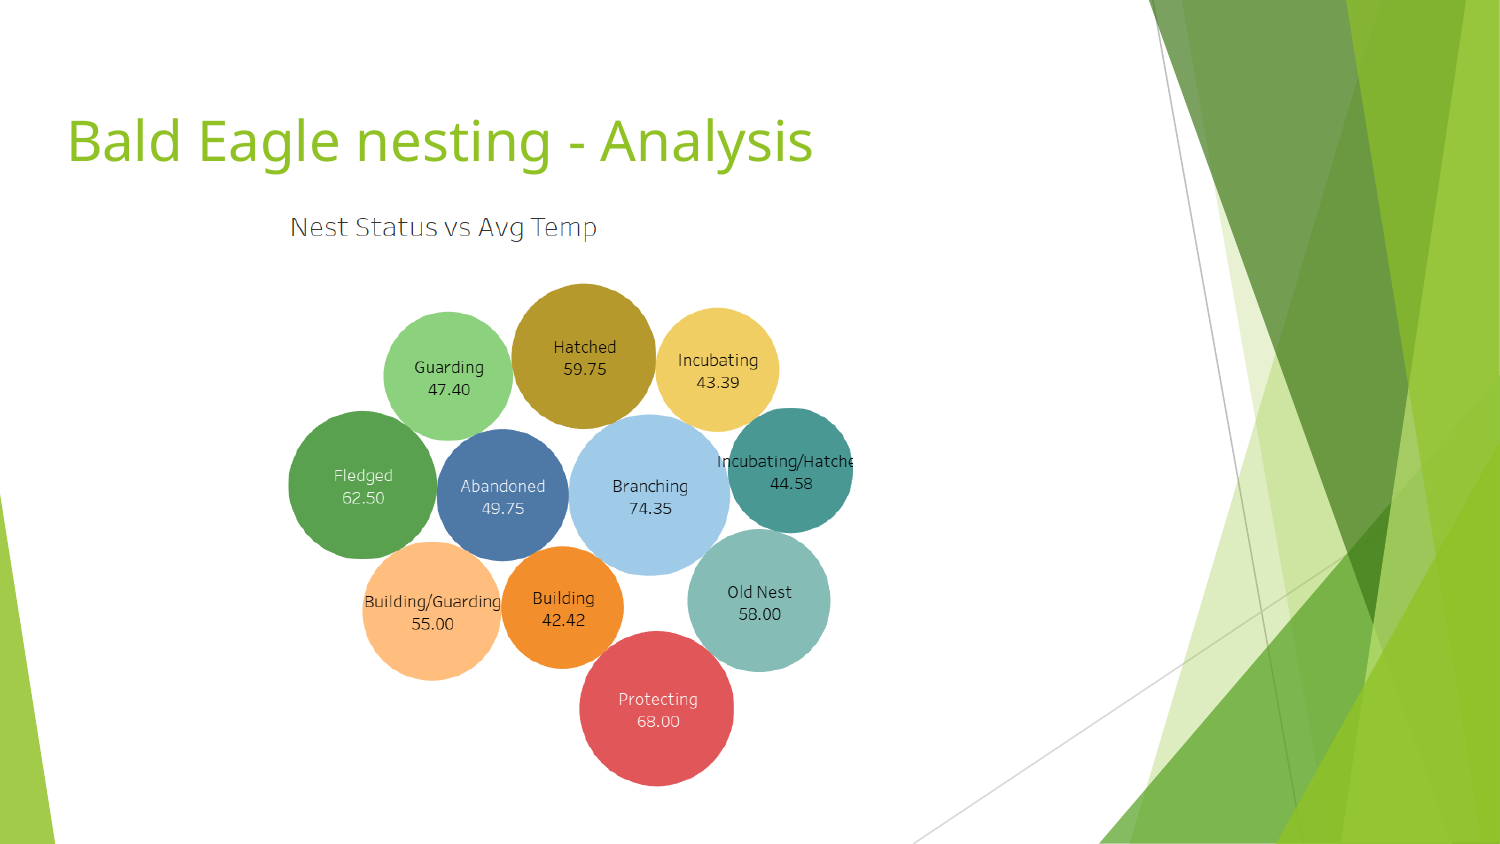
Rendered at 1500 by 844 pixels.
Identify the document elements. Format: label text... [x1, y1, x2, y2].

title Bald Eagle nesting - Analysis [51, 51, 1449, 189]
picture [281, 204, 890, 811]
